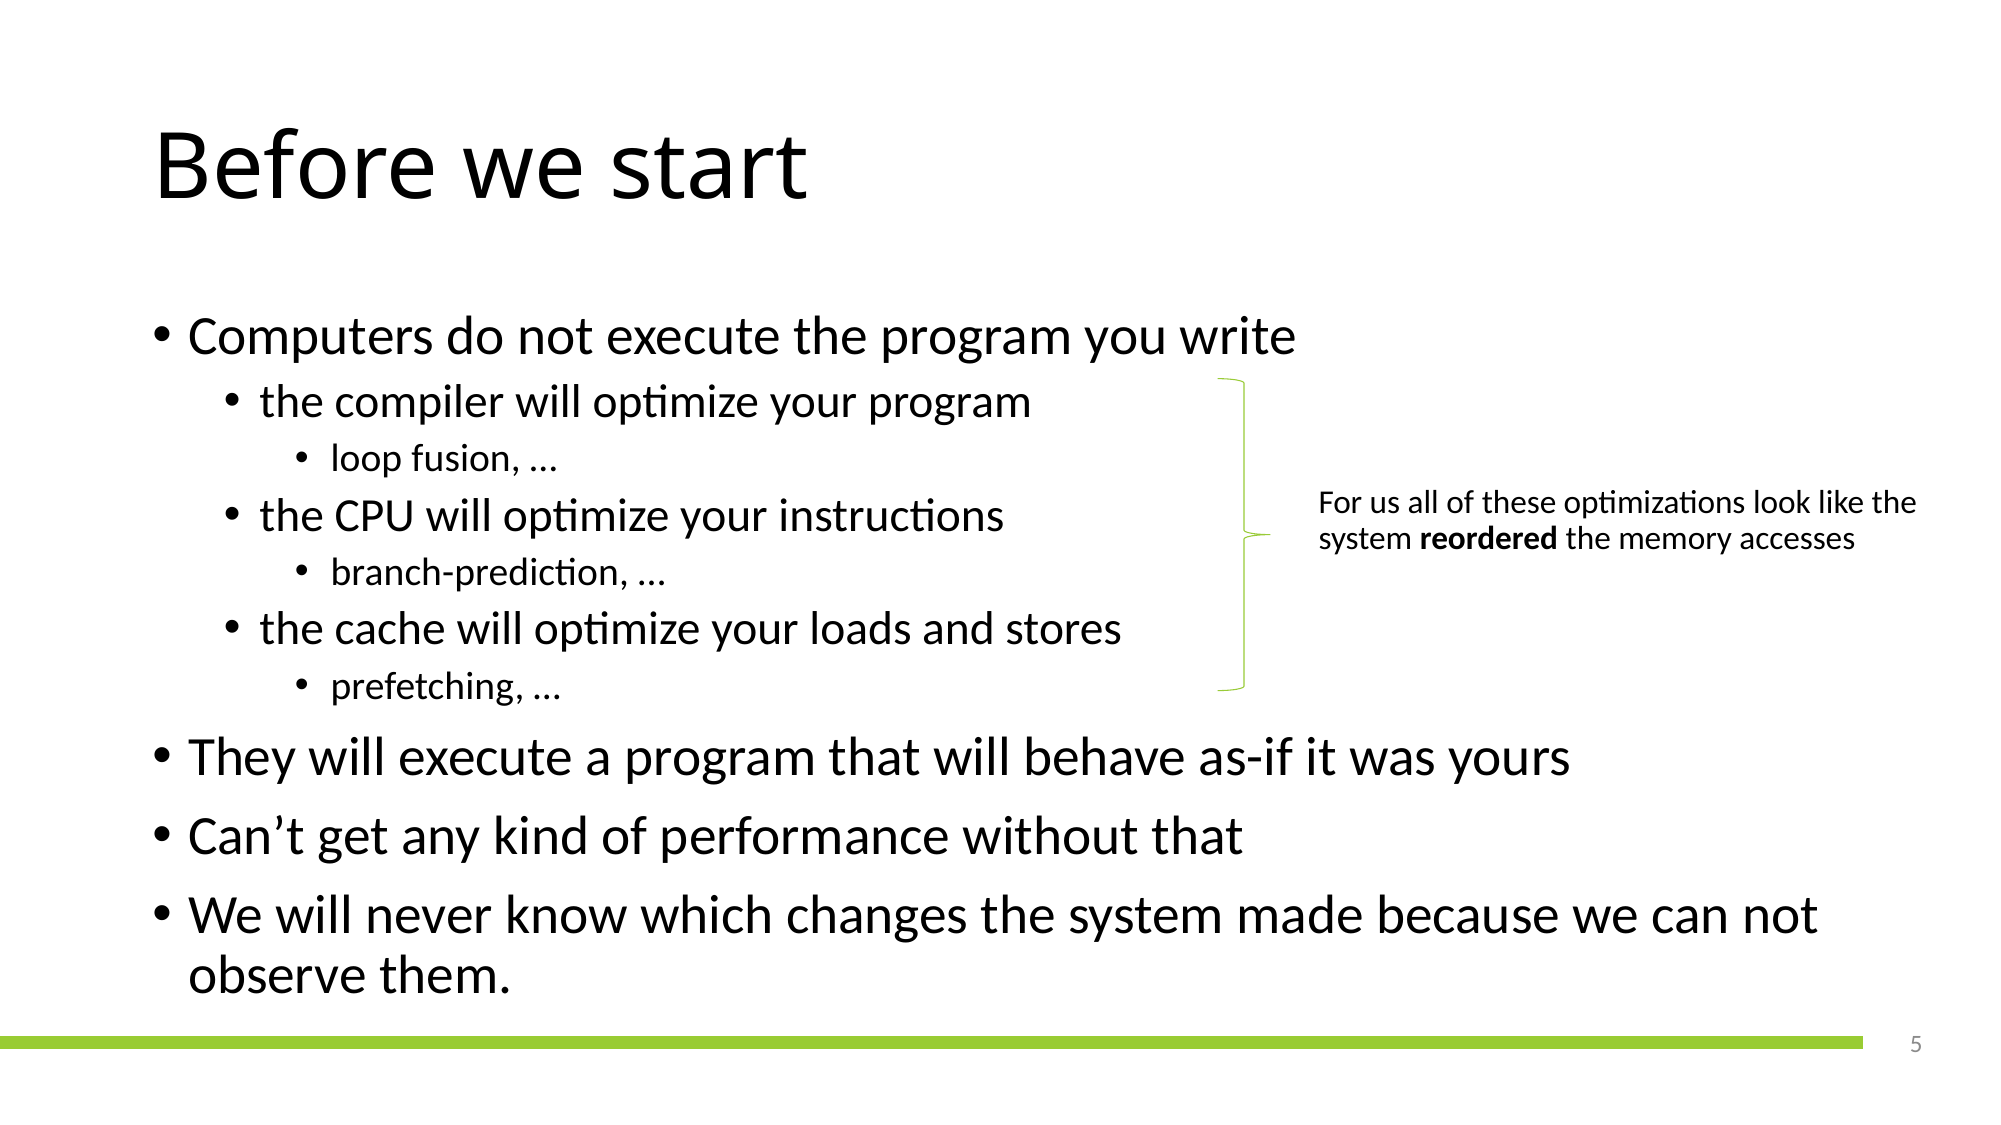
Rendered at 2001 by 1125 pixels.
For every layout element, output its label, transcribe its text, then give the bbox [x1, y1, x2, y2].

picture [0, 1030, 1487, 1056]
text_box For us all of these optimizations look like the system reordered the memory accesses [1303, 477, 1949, 592]
list Computers do not execute the program you write the compiler will optimize your program loop fusion, … the CPU will optimize your instructions branch-prediction, … the cache will optimize your loads and stores prefetching, … They will execute a program that will behave as-if it was yours Can’t get any kind of performance without that We will never know which changes the system made because we can not observe them. [137, 299, 1863, 1014]
title Before we start [137, 59, 1863, 278]
slide_number 5 [1487, 1012, 1938, 1073]
text_box [1217, 378, 1271, 692]
